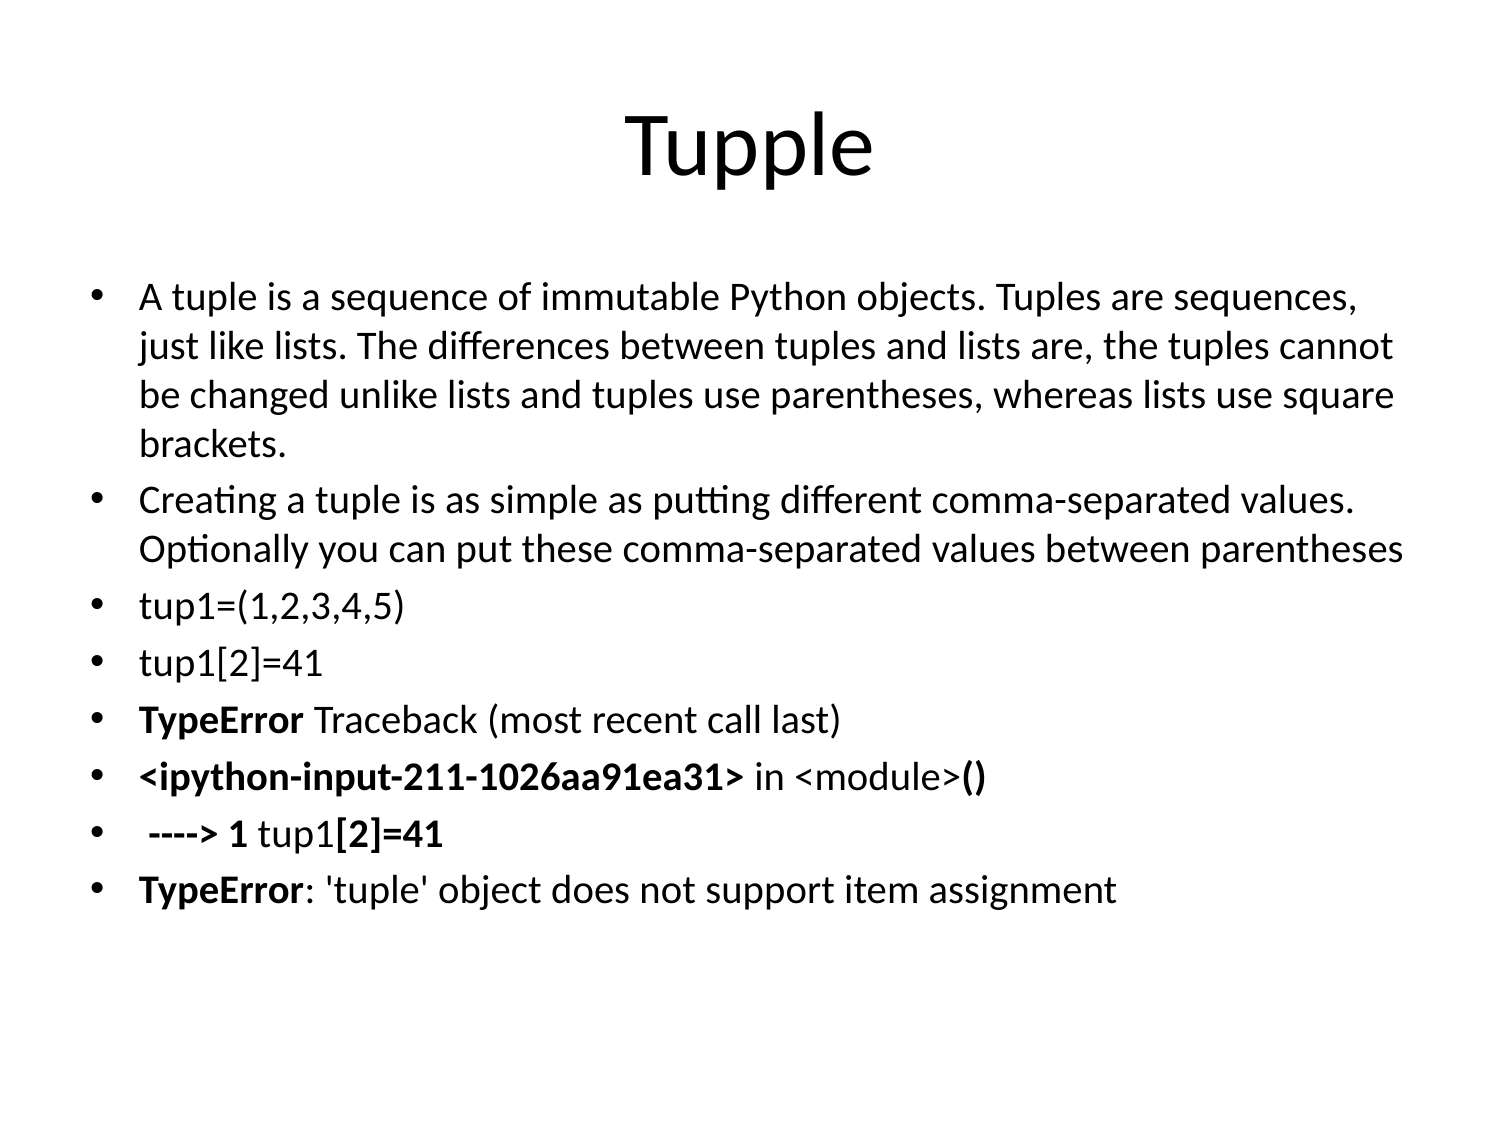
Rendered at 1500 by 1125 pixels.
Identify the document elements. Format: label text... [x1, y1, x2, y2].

list A tuple is a sequence of immutable Python objects. Tuples are sequences, just like lists. The differences between tuples and lists are, the tuples cannot be changed unlike lists and tuples use parentheses, whereas lists use square brackets. Creating a tuple is as simple as putting different comma-separated values. Optionally you can put these comma-separated values between parentheses tup1=(1,2,3,4,5) tup1[2]=41 TypeError Traceback (most recent call last) <ipython-input-211-1026aa91ea31> in <module>() ----> 1 tup1[2]=41 TypeError: 'tuple' object does not support item assignment [75, 262, 1425, 1005]
title Tupple [75, 45, 1425, 233]
